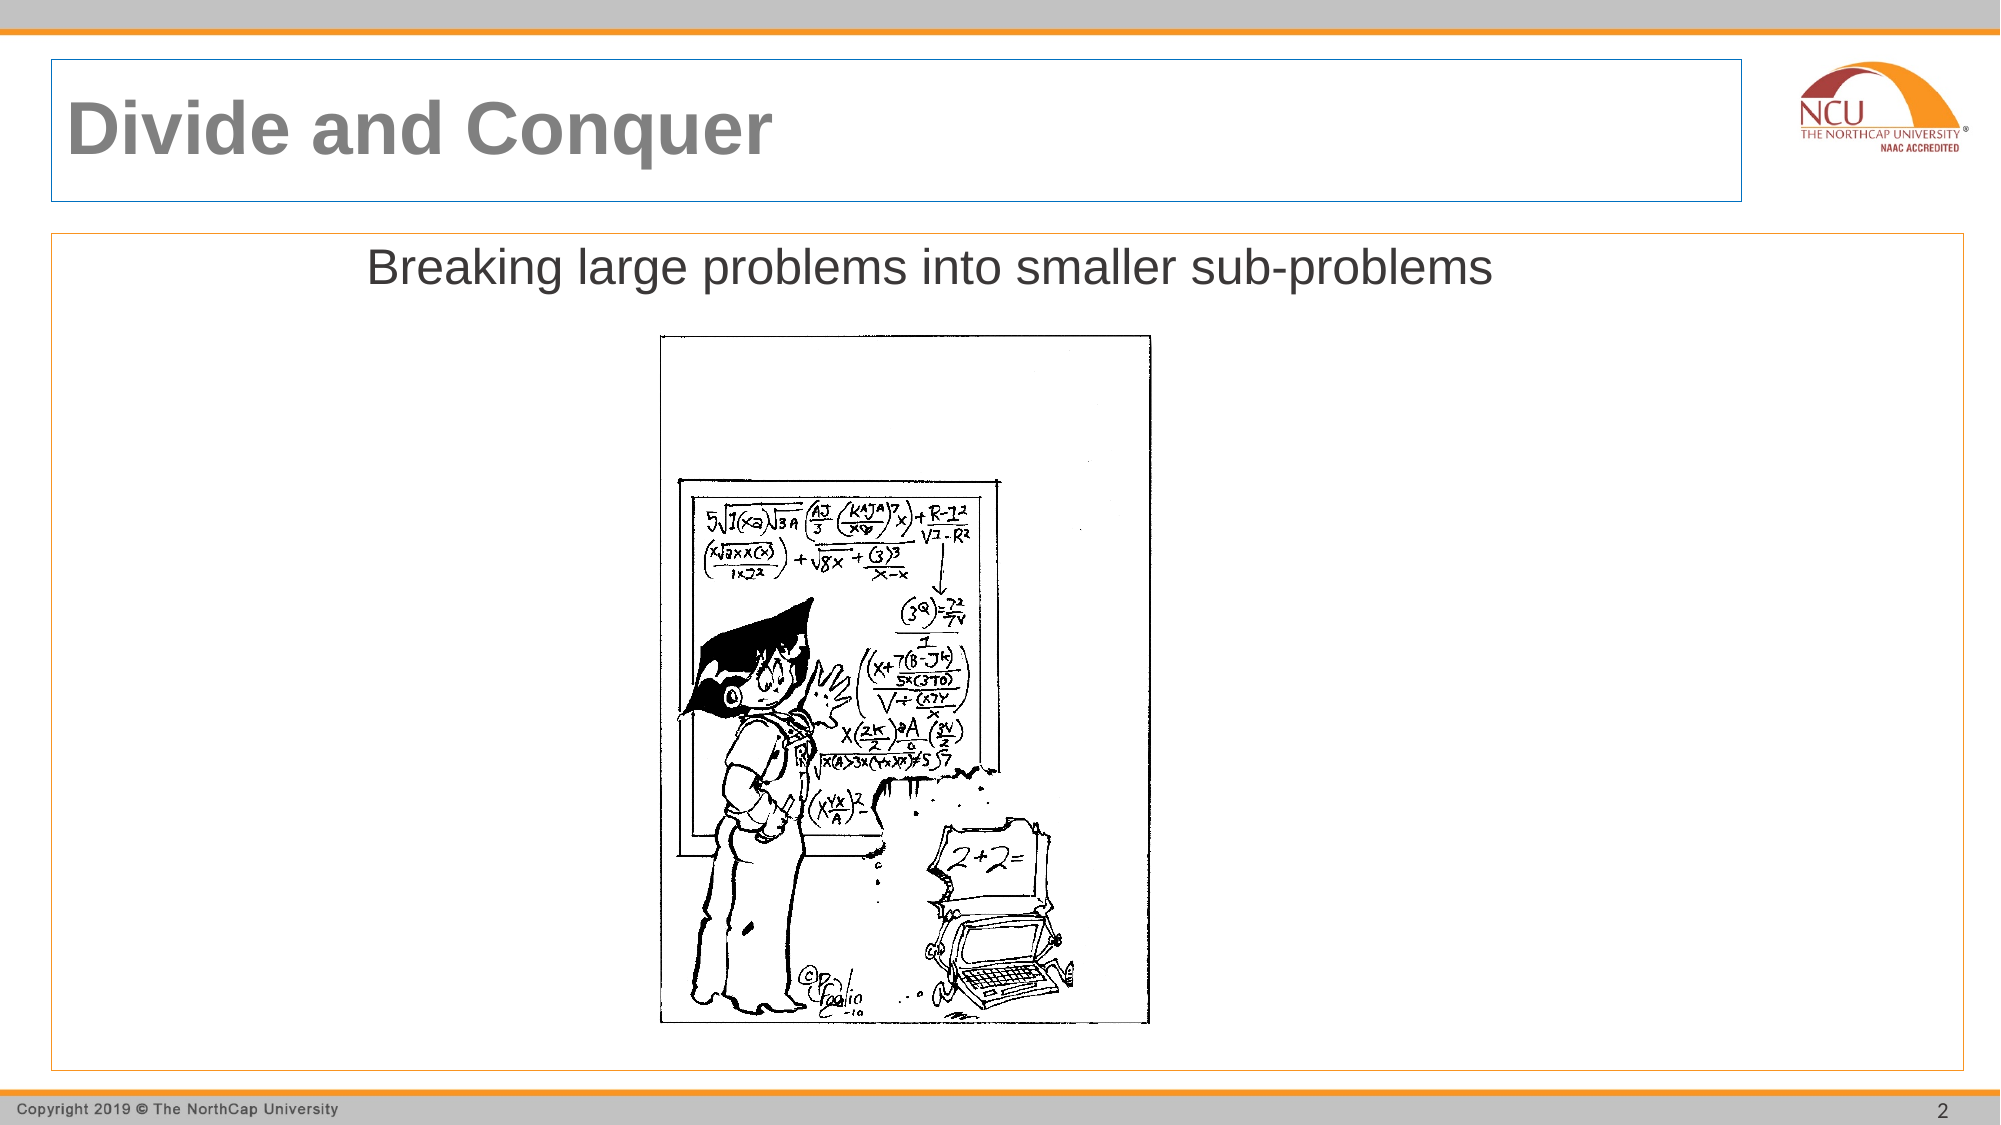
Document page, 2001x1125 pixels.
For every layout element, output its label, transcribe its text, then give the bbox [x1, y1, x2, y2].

slide_number 2 [1791, 1094, 1964, 1125]
list Breaking large problems into smaller sub-problems [51, 233, 1964, 1071]
picture [0, 0, 2000, 1125]
title Divide and Conquer [51, 59, 1742, 202]
